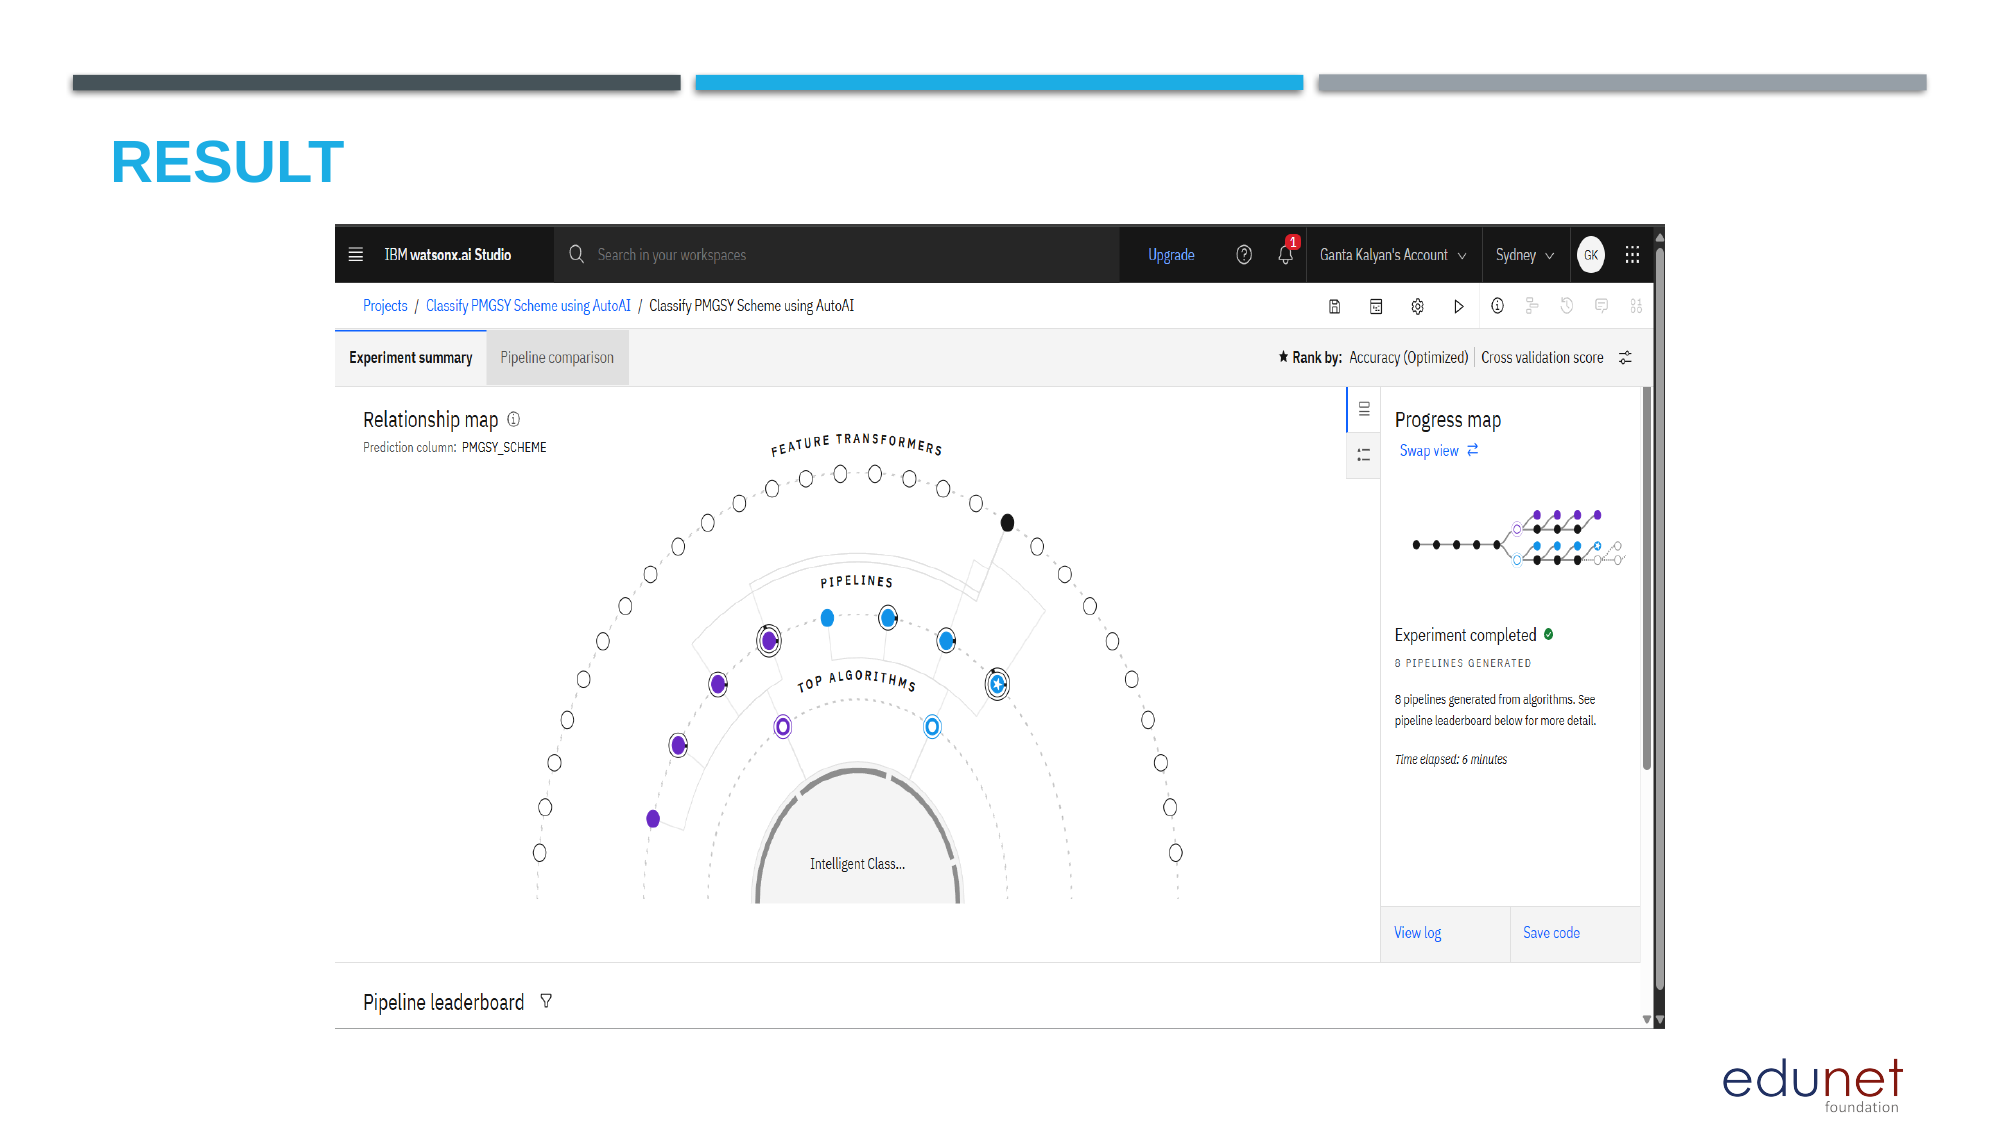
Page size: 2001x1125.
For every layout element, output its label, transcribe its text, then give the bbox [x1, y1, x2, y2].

title Result [95, 115, 1905, 203]
picture [1719, 1056, 1905, 1116]
picture [334, 224, 1666, 1030]
